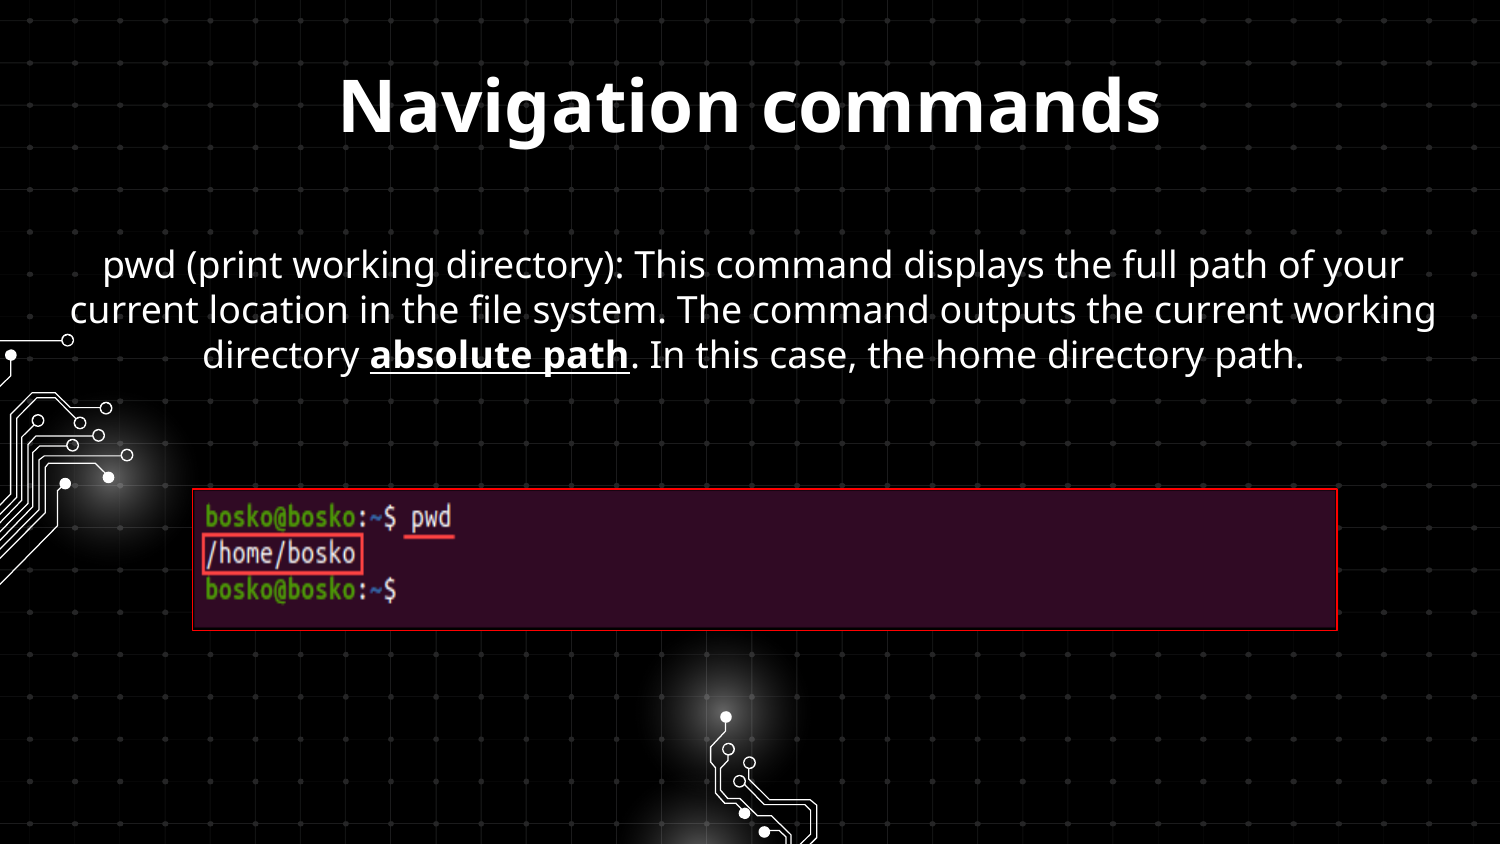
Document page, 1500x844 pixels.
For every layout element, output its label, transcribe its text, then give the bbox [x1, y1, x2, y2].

picture [123, 451, 131, 459]
subtitle pwd (print working directory): This command displays the full path of your current location in the file system. The command outputs the current working directory absolute path. In this case, the home directory path. [48, 226, 1460, 359]
picture [735, 777, 744, 786]
picture [94, 431, 103, 440]
picture [68, 441, 77, 450]
picture [724, 745, 733, 754]
picture [76, 419, 84, 427]
picture [102, 404, 110, 412]
picture [745, 758, 754, 767]
title Navigation commands [118, 44, 1382, 139]
picture [0, 0, 1500, 844]
picture [34, 416, 42, 425]
